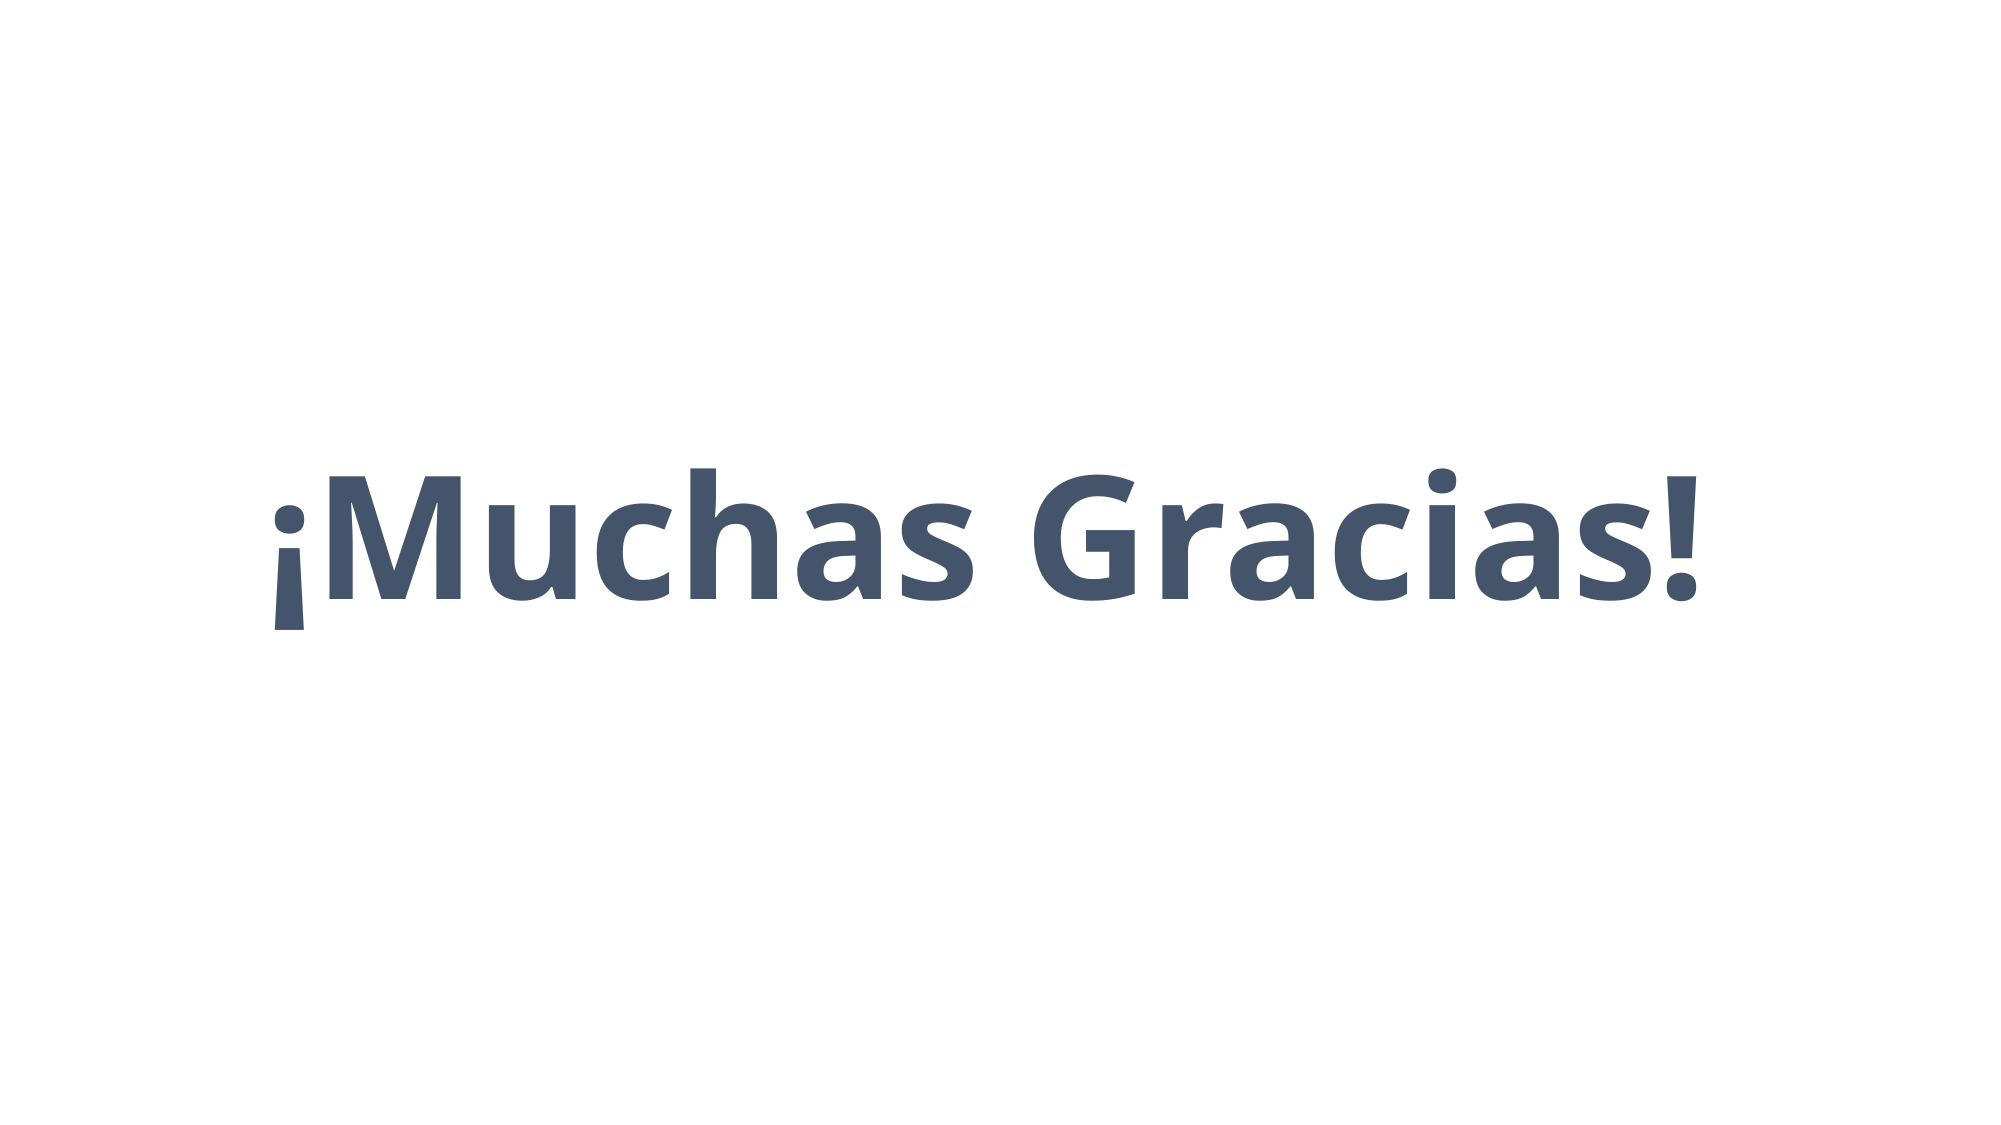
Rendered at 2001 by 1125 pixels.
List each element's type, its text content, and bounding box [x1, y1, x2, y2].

title ¡Muchas Gracias! [236, 402, 1737, 645]
